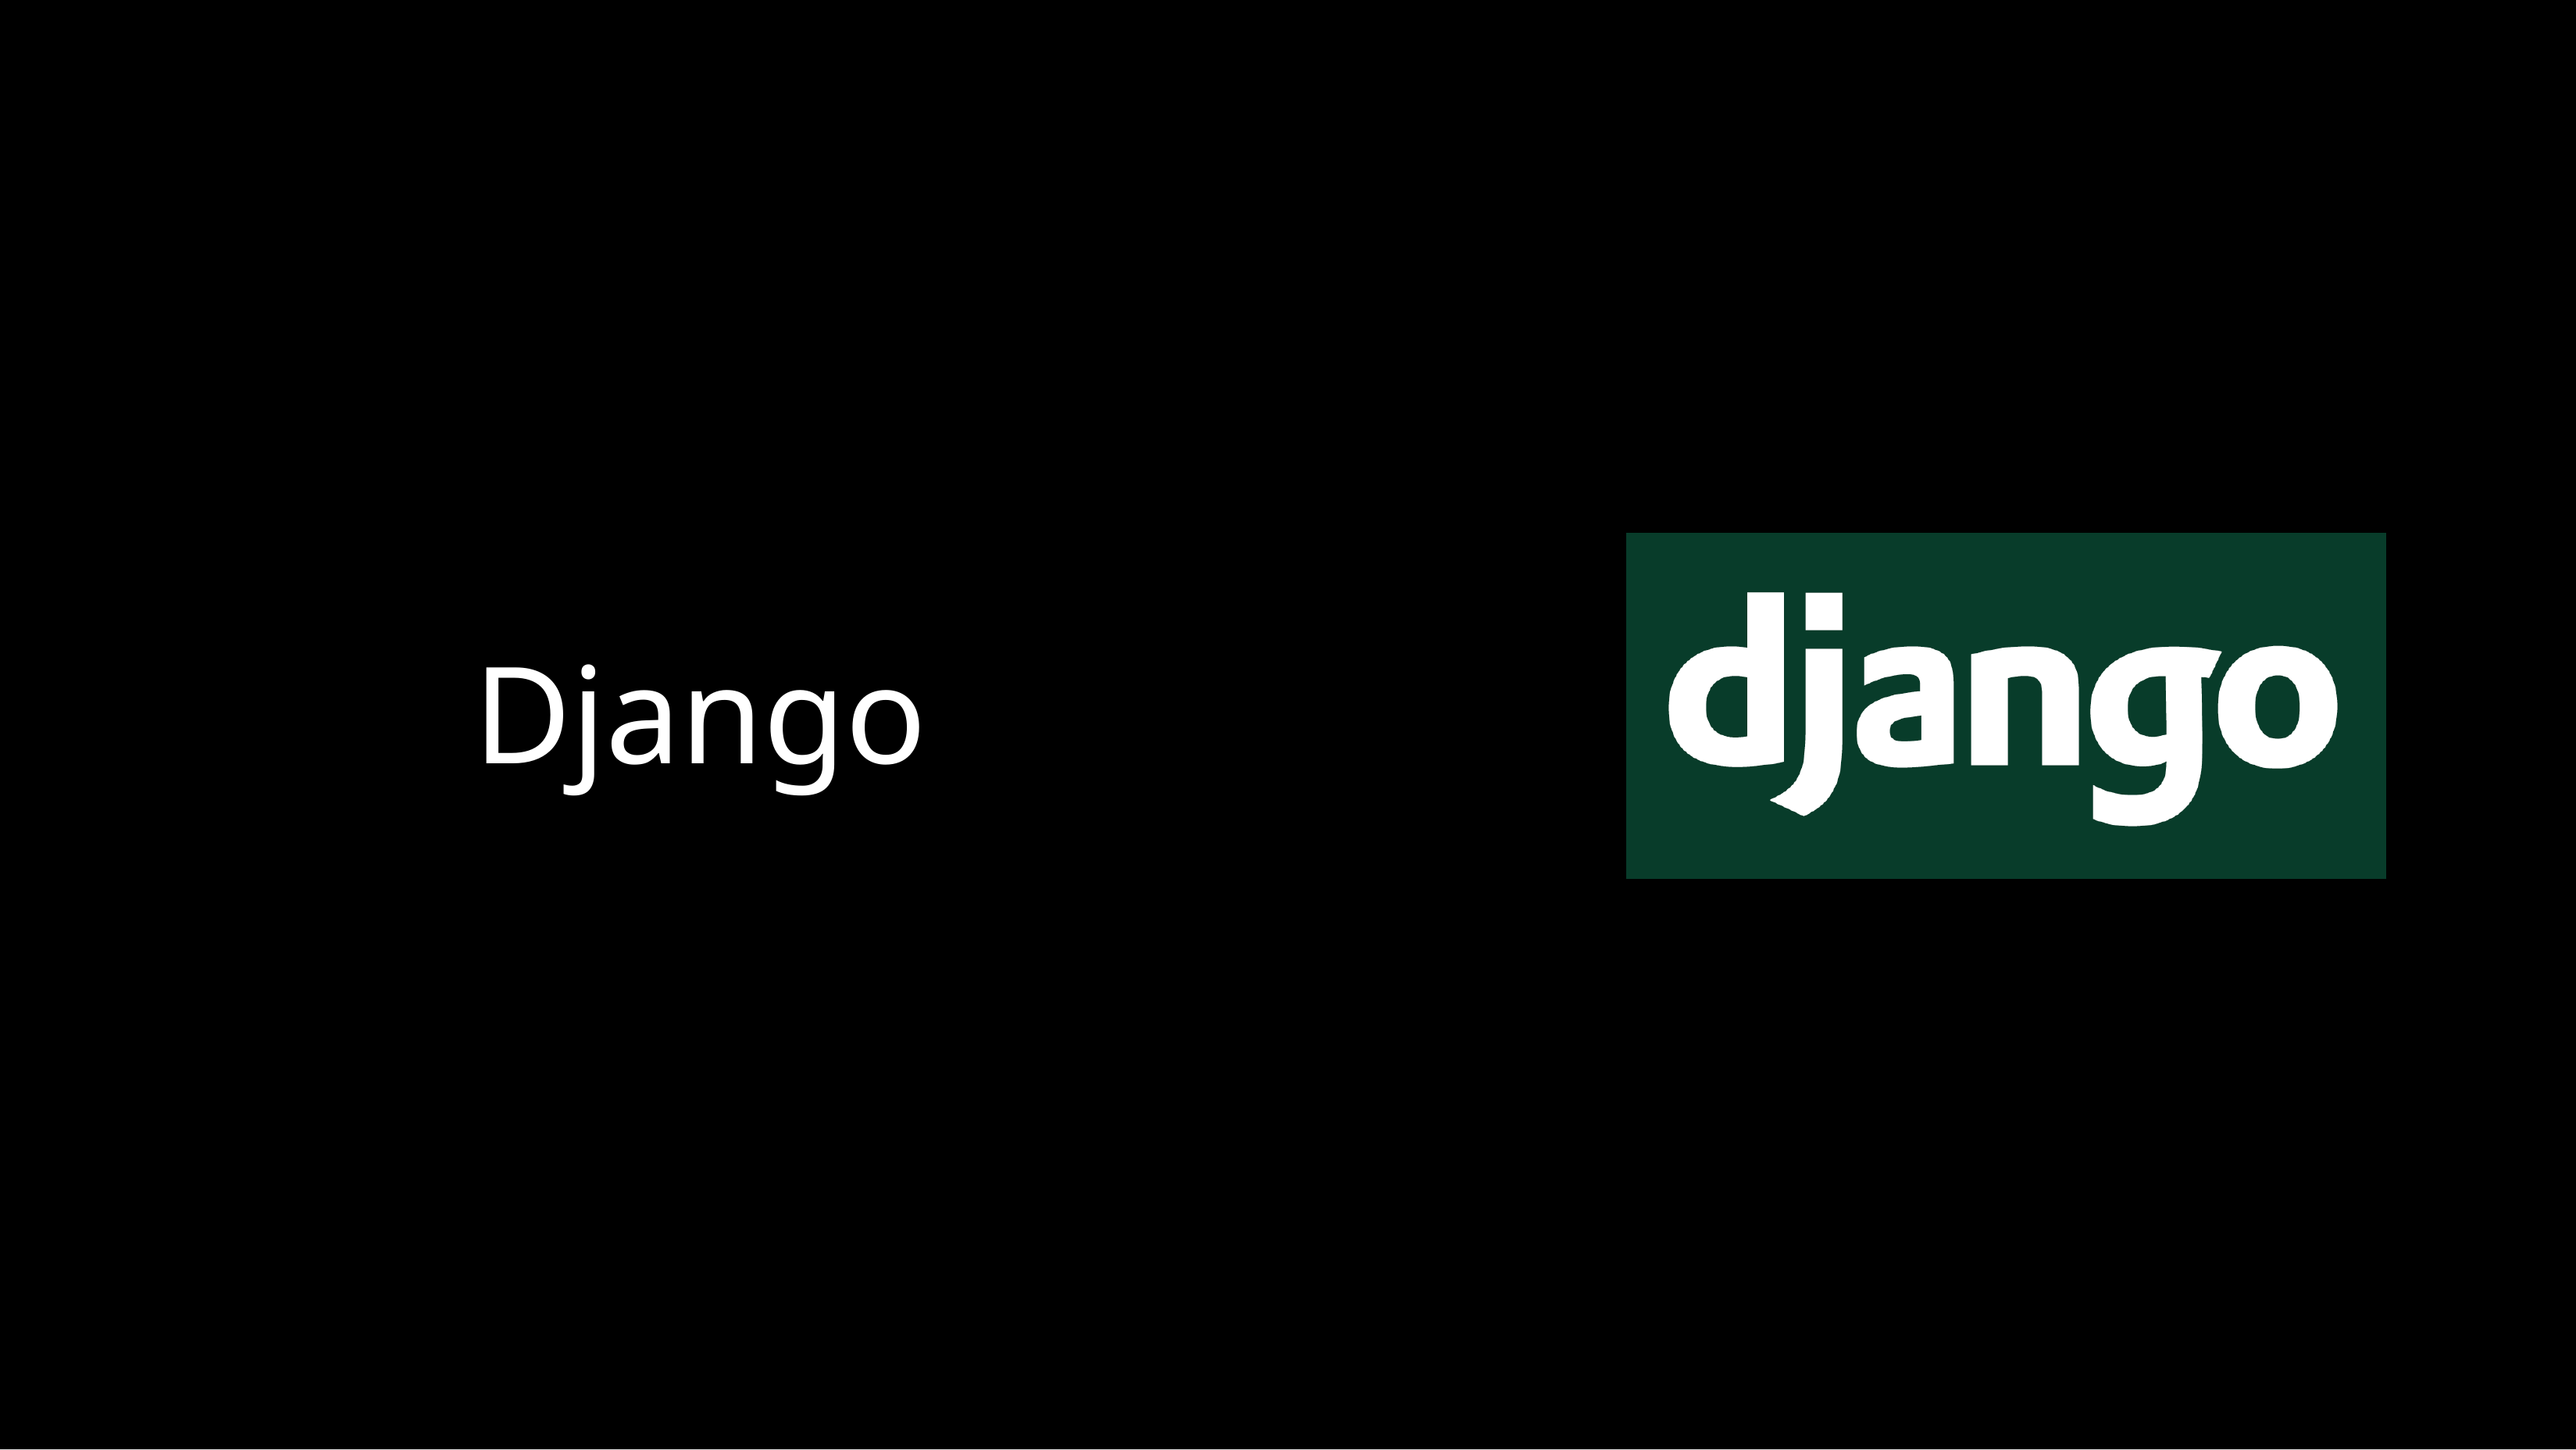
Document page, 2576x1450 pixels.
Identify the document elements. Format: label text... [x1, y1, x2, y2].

picture [1626, 533, 2386, 879]
title Django [472, 627, 959, 872]
